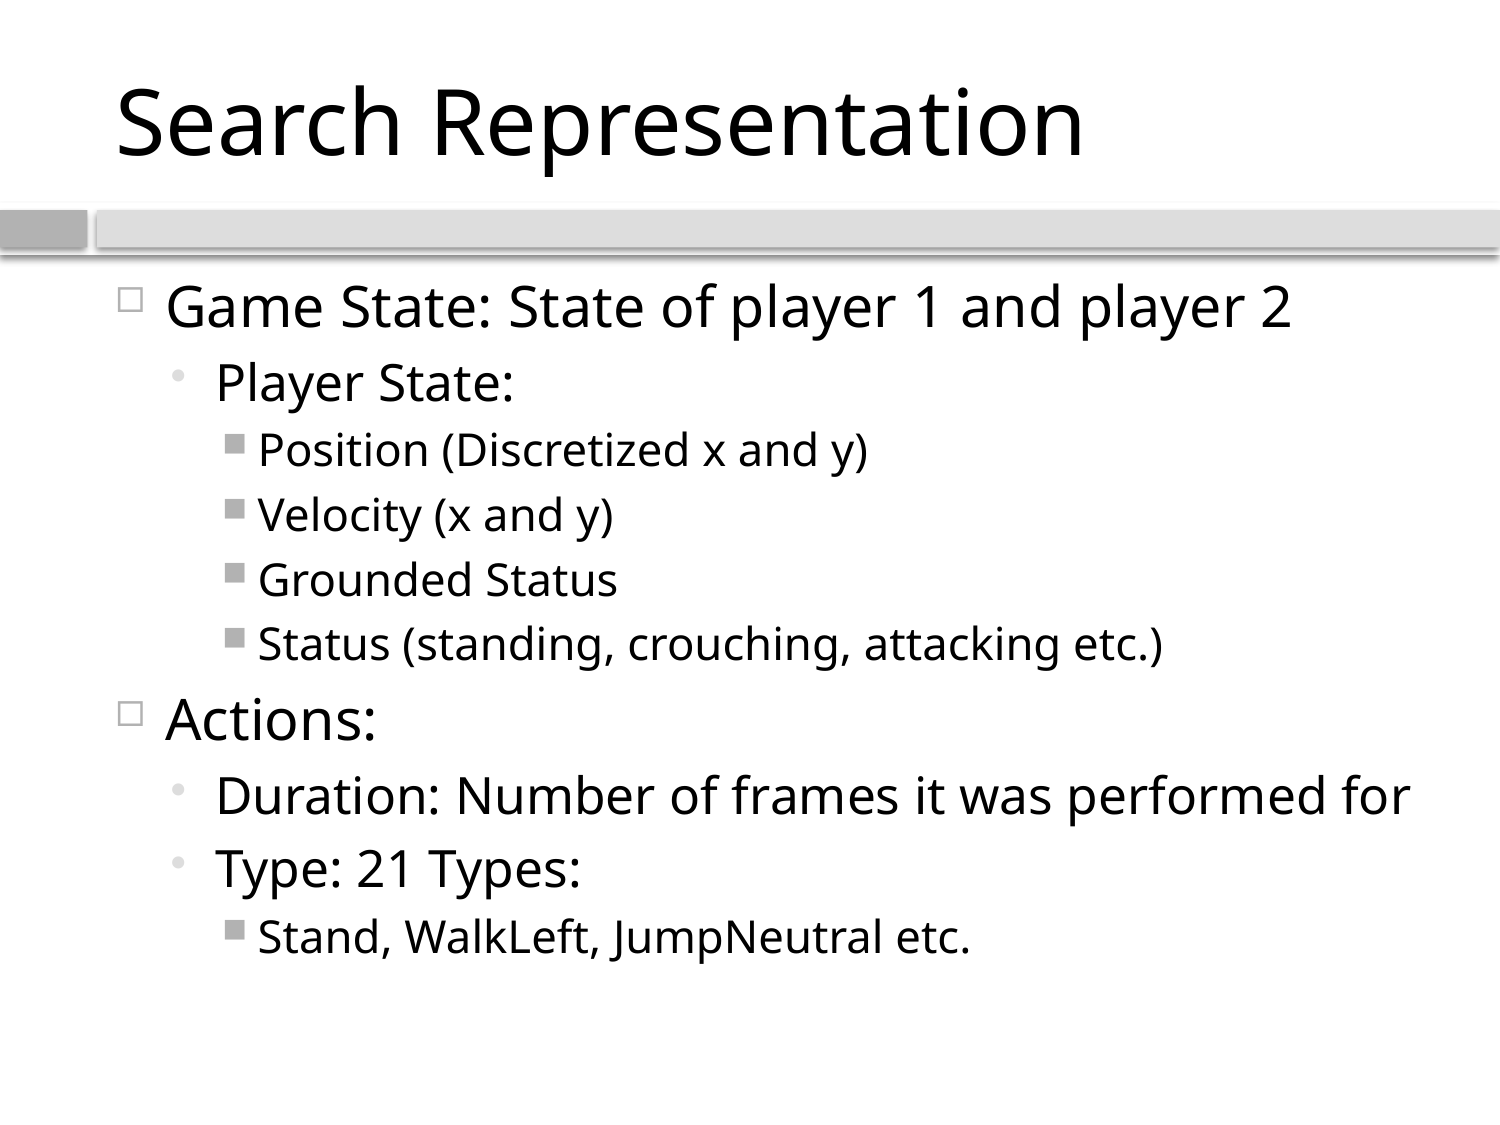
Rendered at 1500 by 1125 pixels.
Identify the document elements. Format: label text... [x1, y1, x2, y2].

title Search Representation [100, 37, 1438, 200]
list Game State: State of player 1 and player 2 Player State: Position (Discretized x and y) Velocity (x and y) Grounded Status Status (standing, crouching, attacking etc.) Actions: Duration: Number of frames it was performed for Type: 21 Types: Stand, WalkLeft, JumpNeutral etc. [100, 262, 1438, 1000]
